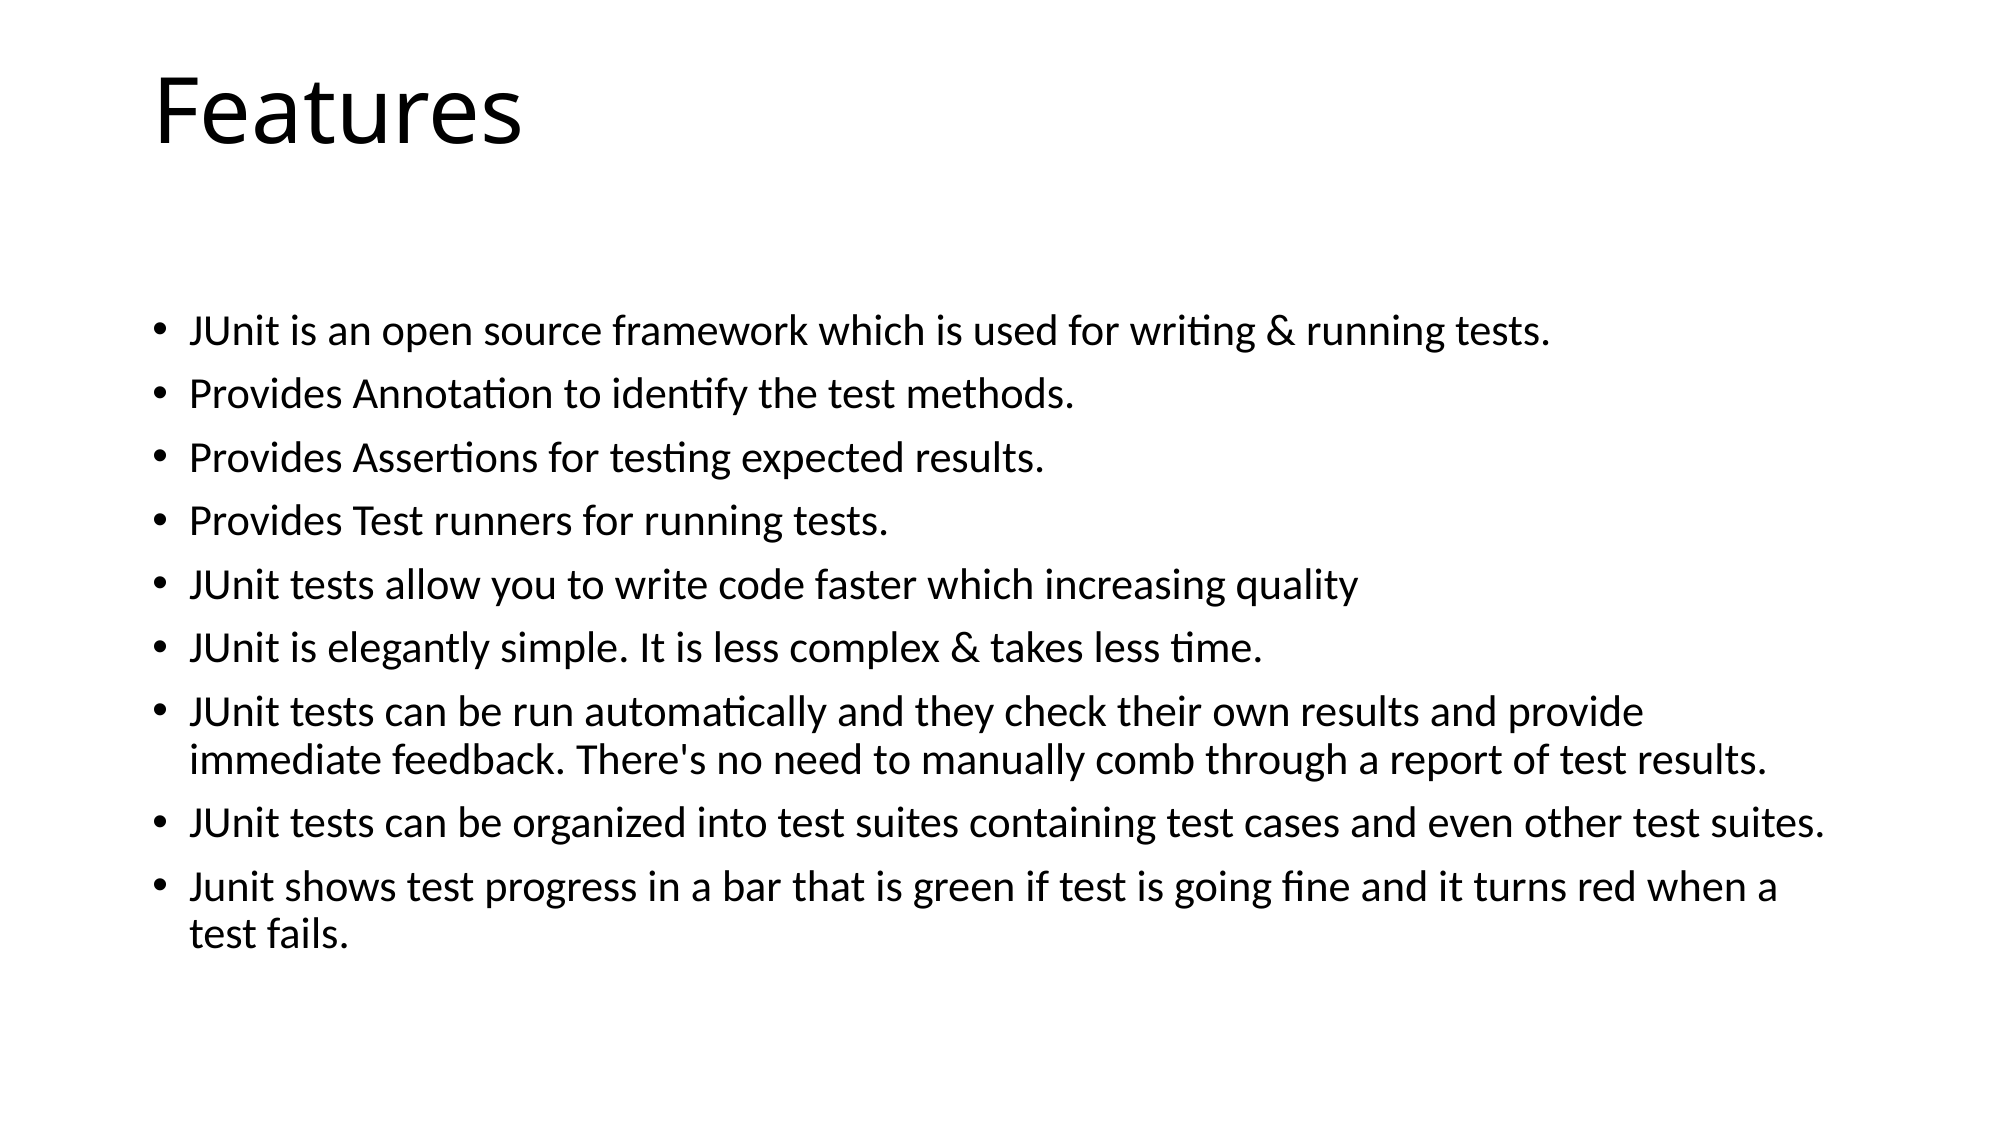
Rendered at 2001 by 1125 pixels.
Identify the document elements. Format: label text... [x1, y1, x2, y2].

list JUnit is an open source framework which is used for writing & running tests. Provides Annotation to identify the test methods. Provides Assertions for testing expected results. Provides Test runners for running tests. JUnit tests allow you to write code faster which increasing quality JUnit is elegantly simple. It is less complex & takes less time. JUnit tests can be run automatically and they check their own results and provide immediate feedback. There's no need to manually comb through a report of test results. JUnit tests can be organized into test suites containing test cases and even other test suites. Junit shows test progress in a bar that is green if test is going fine and it turns red when a test fails. [137, 299, 1863, 1014]
title Features [137, 59, 1863, 278]
